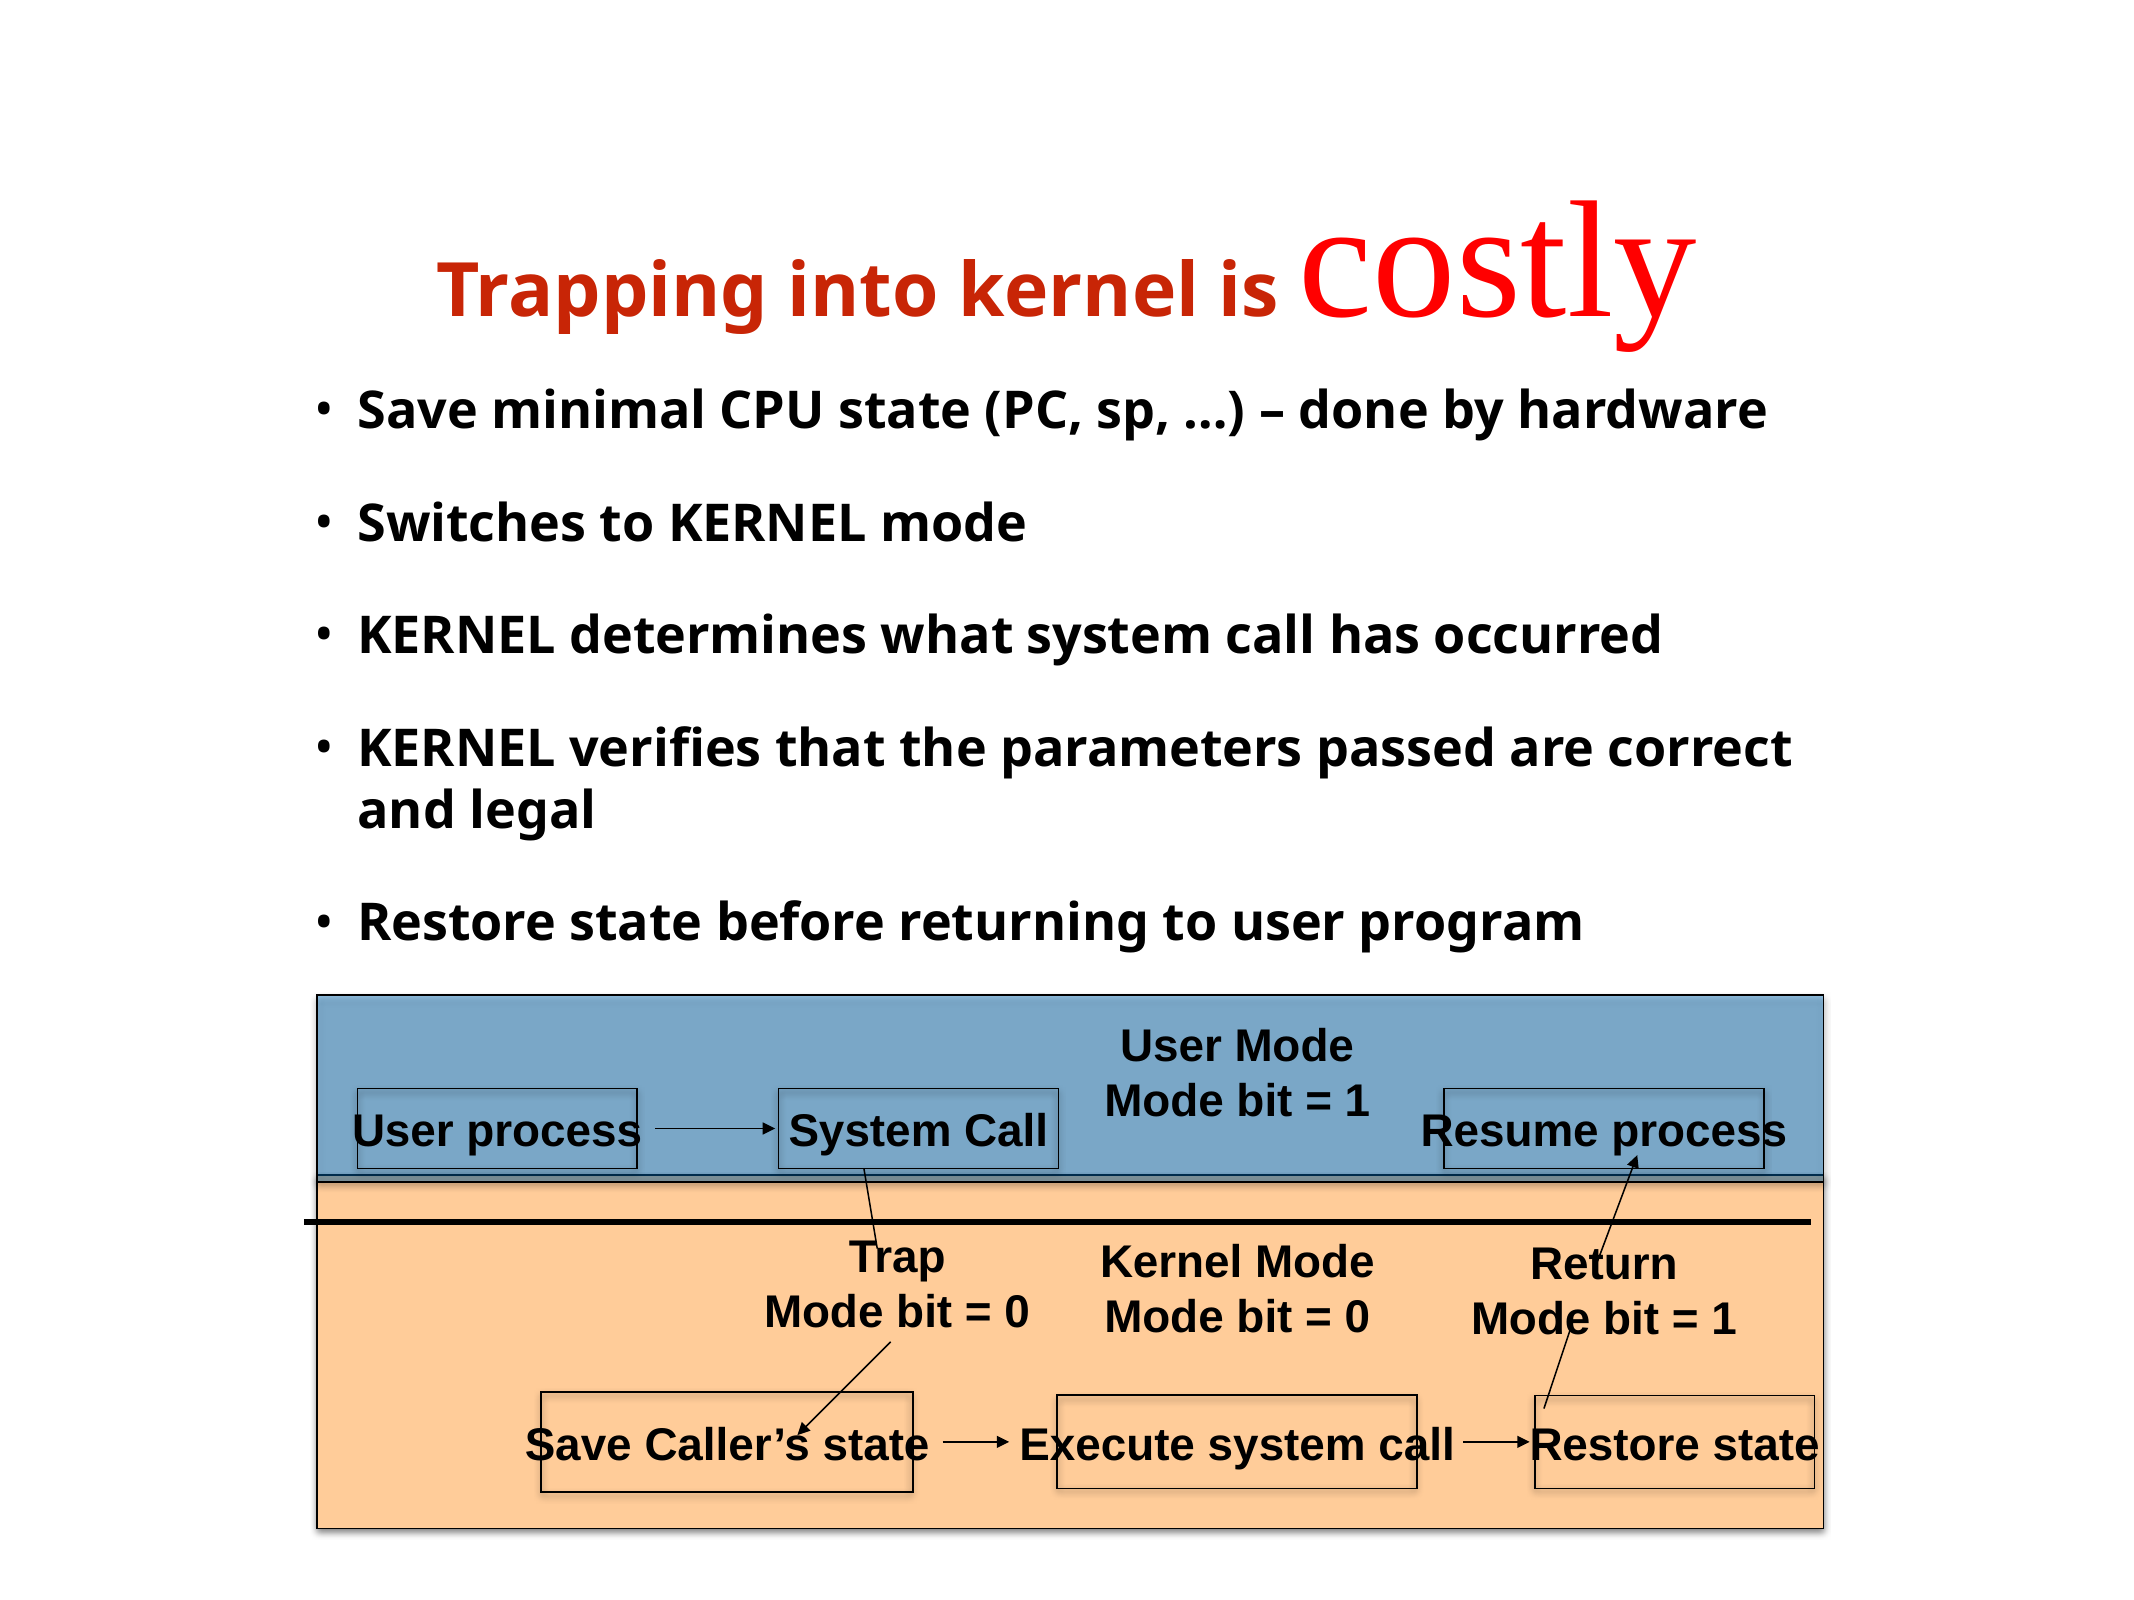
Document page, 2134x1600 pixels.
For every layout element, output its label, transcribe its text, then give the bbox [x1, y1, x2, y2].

list Save minimal CPU state (PC, sp, …) – done by hardware Switches to KERNEL mode KERNEL determines what system call has occurred KERNEL verifies that the parameters passed are correct and legal Restore state before returning to user program [306, 416, 1828, 912]
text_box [303, 994, 1830, 1529]
title Trapping into kernel is costly [156, 72, 1978, 428]
